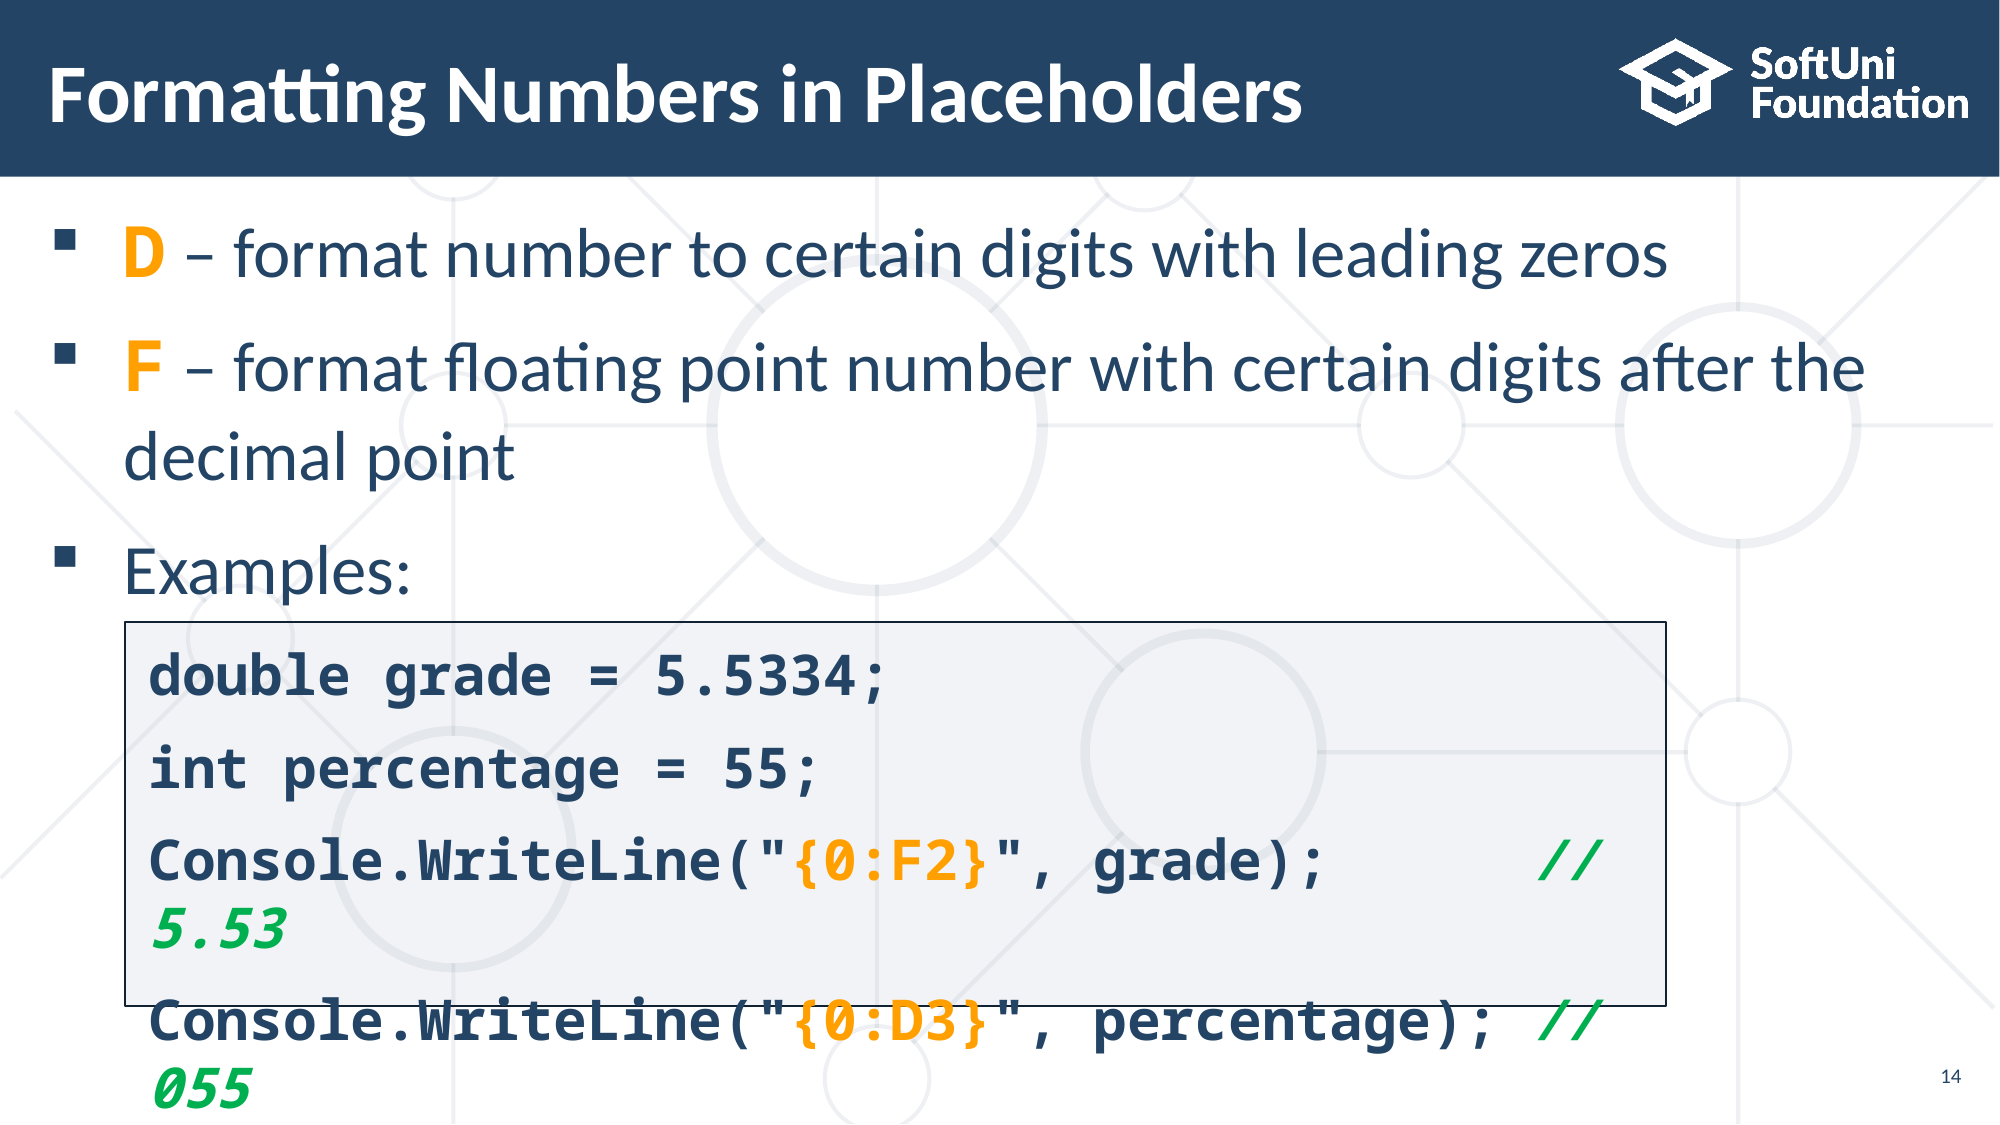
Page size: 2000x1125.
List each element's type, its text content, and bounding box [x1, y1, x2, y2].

slide_number 14 [1896, 1049, 1968, 1101]
picture [1618, 38, 1968, 126]
list double grade = 5.5334; int percentage = 55; Console.WriteLine("{0:F2}", grade); // 5.53 Console.WriteLine("{0:D3}", percentage); // 055 [124, 621, 1667, 1007]
list D – format number to certain digits with leading zeros F – format floating point number with certain digits after the decimal point Examples: [31, 196, 1969, 1047]
title Formatting Numbers in Placeholders [31, 16, 1591, 162]
